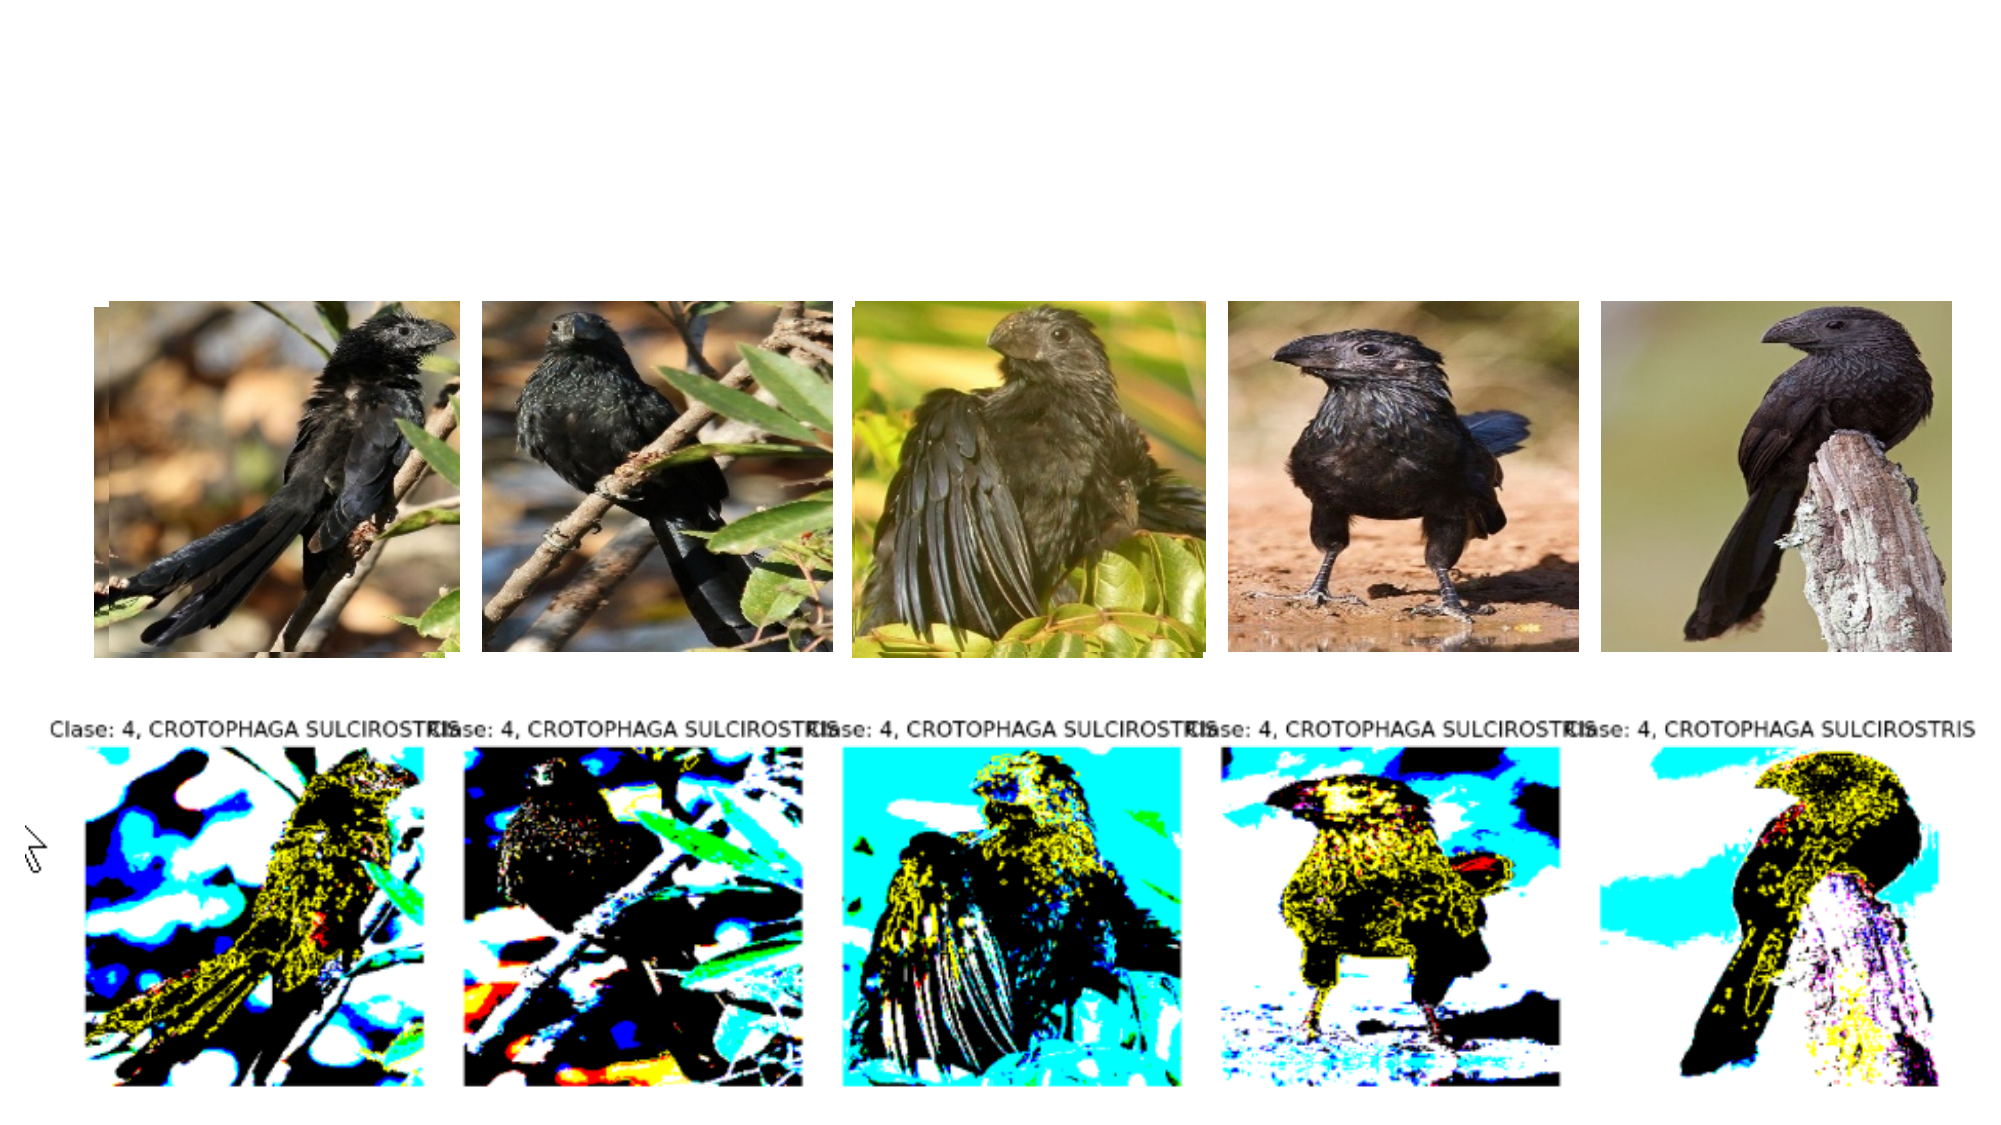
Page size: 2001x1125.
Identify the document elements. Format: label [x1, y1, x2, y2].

picture [1601, 301, 1952, 652]
picture [1228, 301, 1579, 652]
picture [852, 301, 1206, 658]
picture [25, 709, 2000, 1093]
picture [94, 301, 460, 658]
picture [482, 301, 833, 652]
